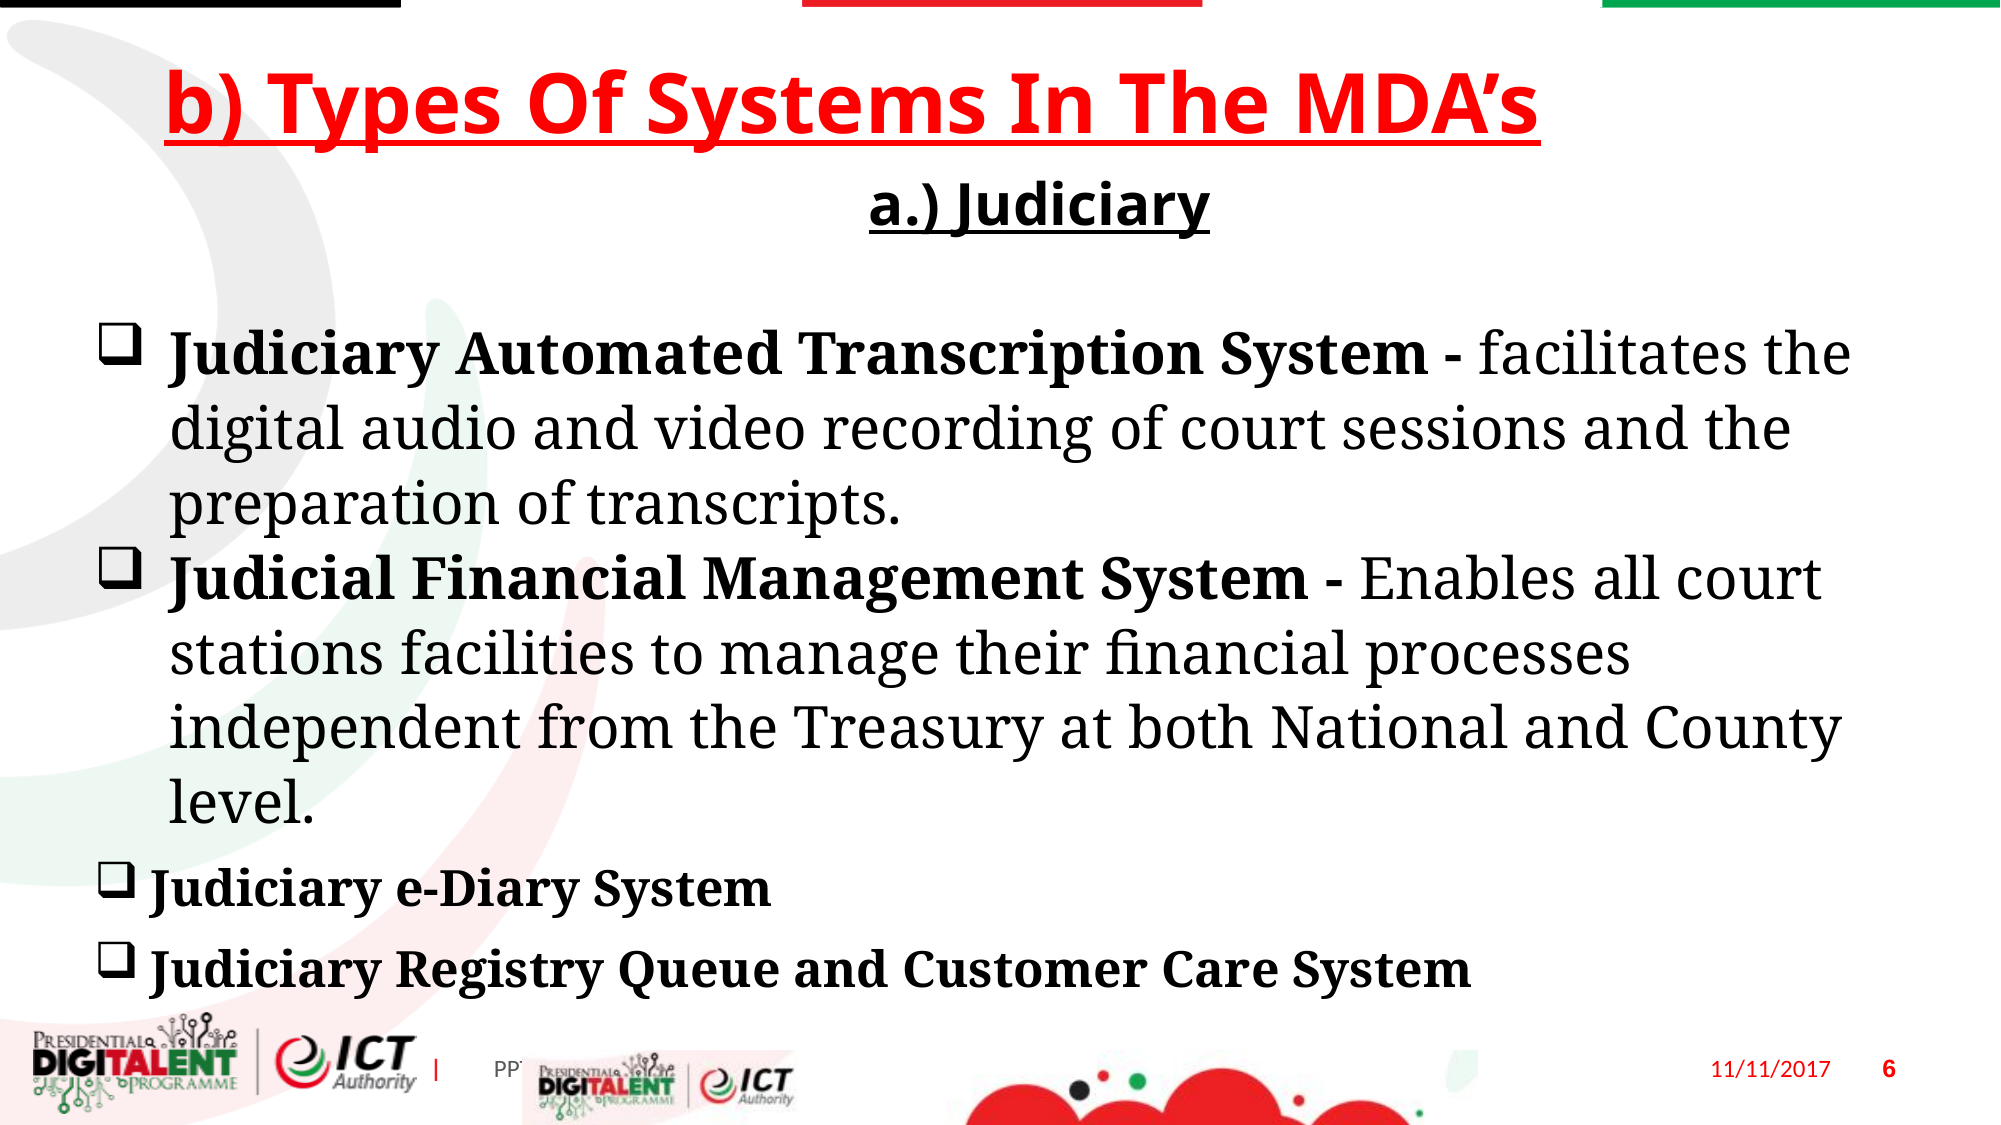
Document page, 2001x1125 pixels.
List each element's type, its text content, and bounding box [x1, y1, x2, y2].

text_box a.) Judiciary Judiciary Automated Transcription System - facilitates the digital audio and video recording of court sessions and the preparation of transcripts. Judicial Financial Management System - Enables all court stations facilities to manage their financial processes independent from the Treasury at both National and County level. Judiciary e-Diary System Judiciary Registry Queue and Customer Care System [79, 154, 2000, 1086]
text_box b) Types Of Systems In The MDA’s [148, 35, 1556, 158]
picture [0, 20, 1478, 1125]
